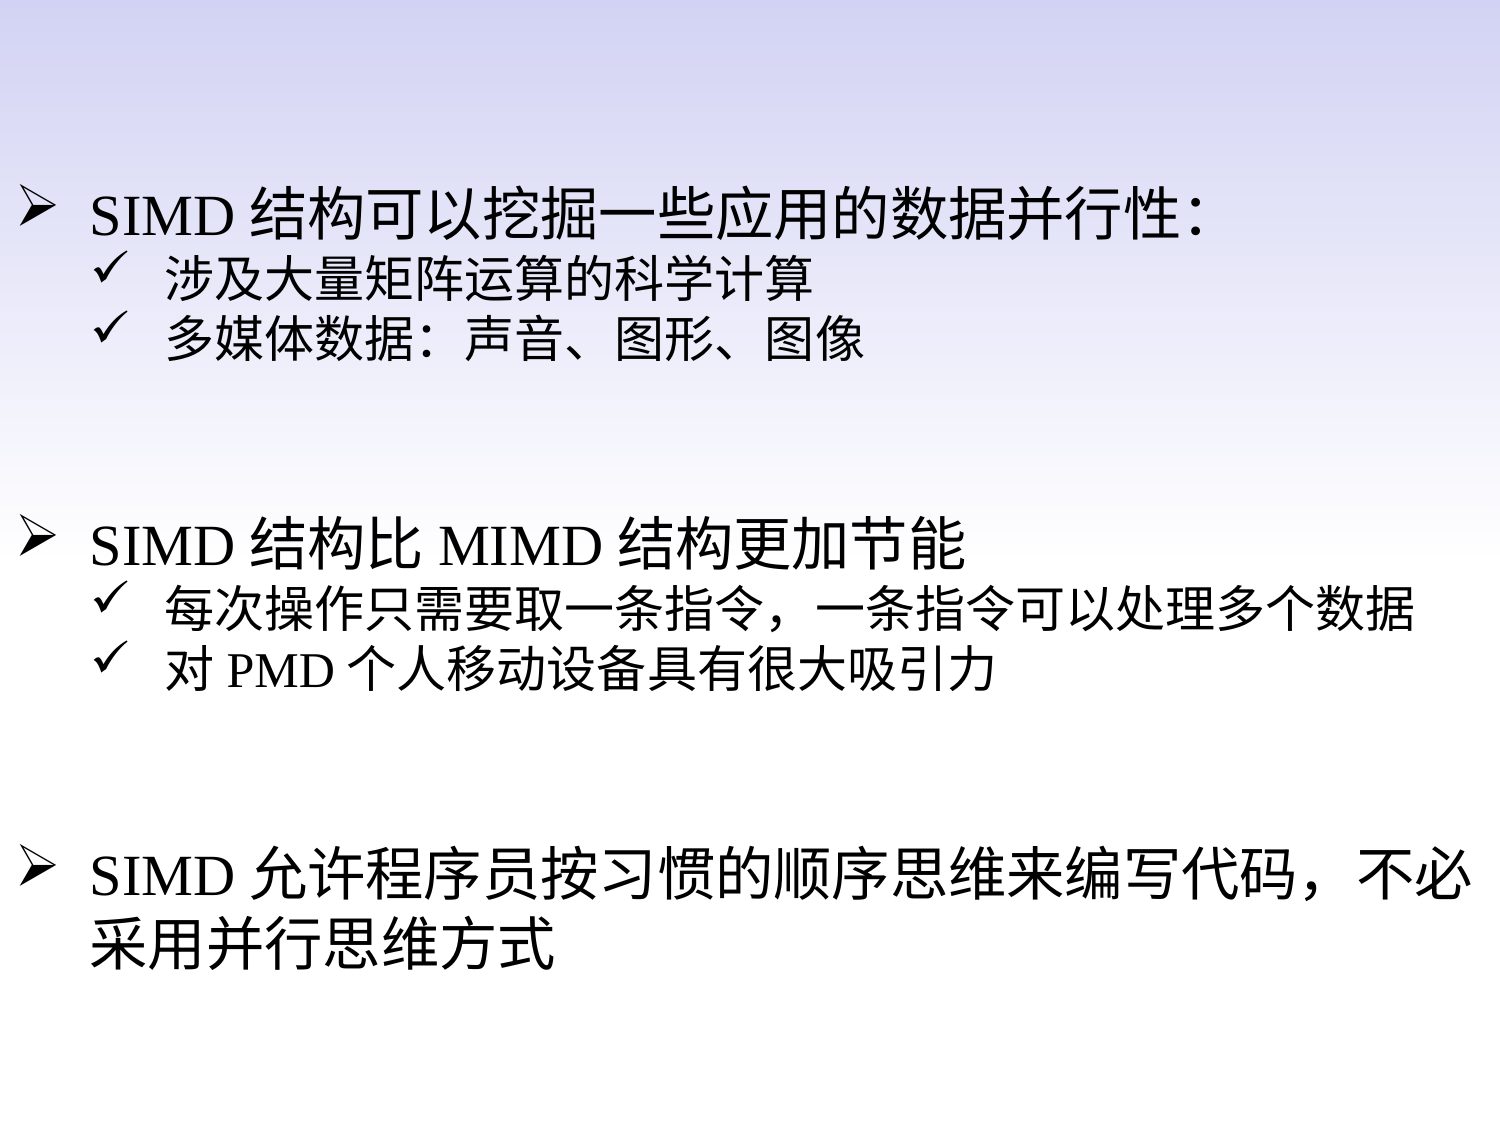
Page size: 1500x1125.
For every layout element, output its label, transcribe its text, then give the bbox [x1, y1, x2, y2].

text_box SIMD结构可以挖掘一些应用的数据并行性： 涉及大量矩阵运算的科学计算 多媒体数据：声音、图形、图像 SIMD结构比MIMD结构更加节能 每次操作只需要取一条指令，一条指令可以处理多个数据 对PMD个人移动设备具有很大吸引力 SIMD允许程序员按习惯的顺序思维来编写代码，不必采用并行思维方式 [0, 170, 1500, 985]
